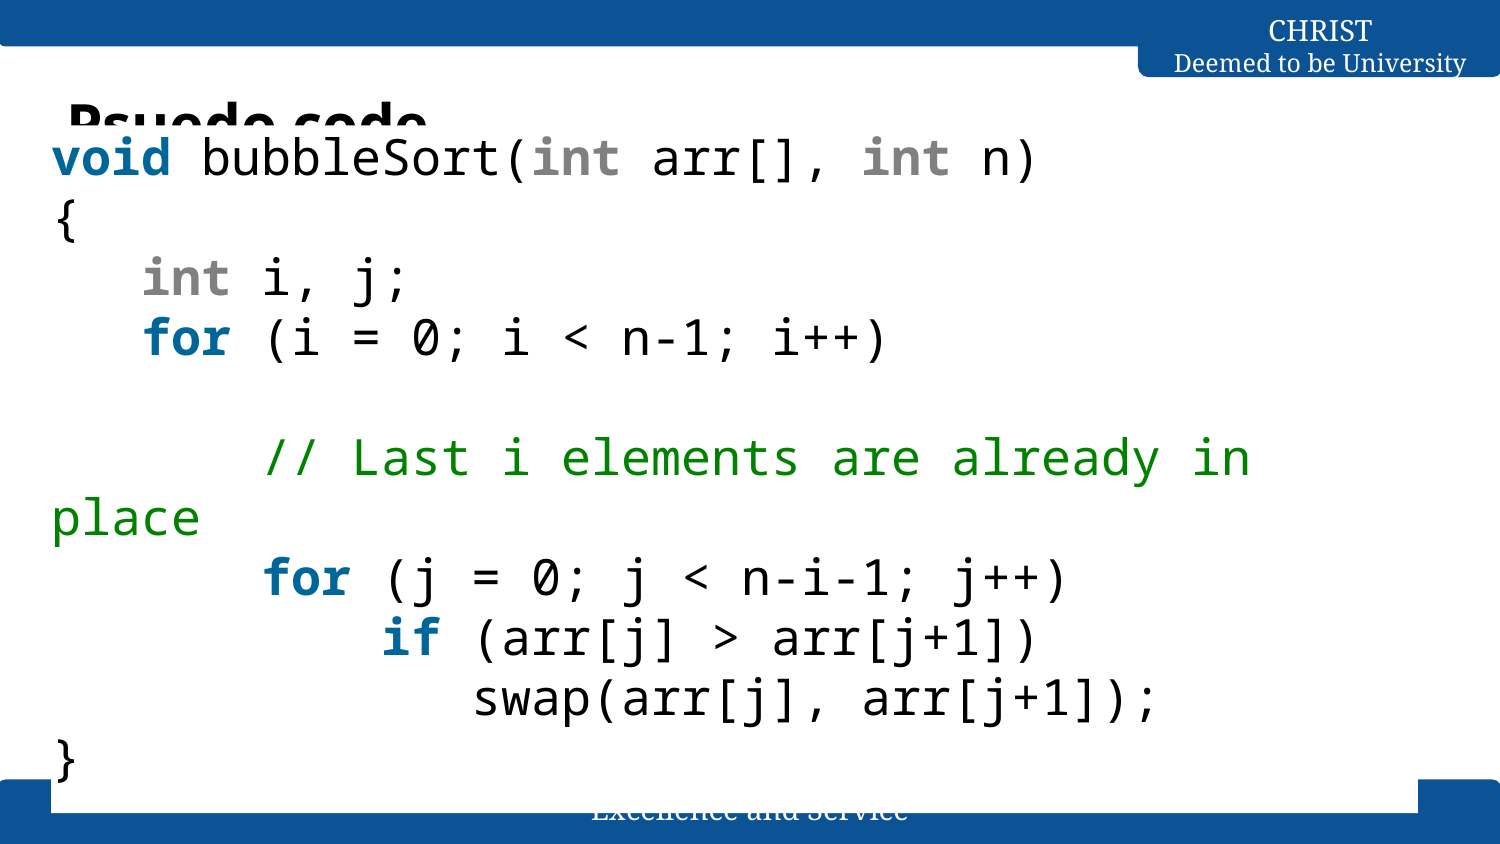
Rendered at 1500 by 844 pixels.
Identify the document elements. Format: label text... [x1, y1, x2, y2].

list void bubbleSort(int arr[], int n) { int i, j; for (i = 0; i < n-1; i++) // Last i elements are already in place for (j = 0; j < n-i-1; j++) if (arr[j] > arr[j+1]) swap(arr[j], arr[j+1]); } [51, 125, 1418, 814]
title Psuedo code [51, 72, 1449, 167]
